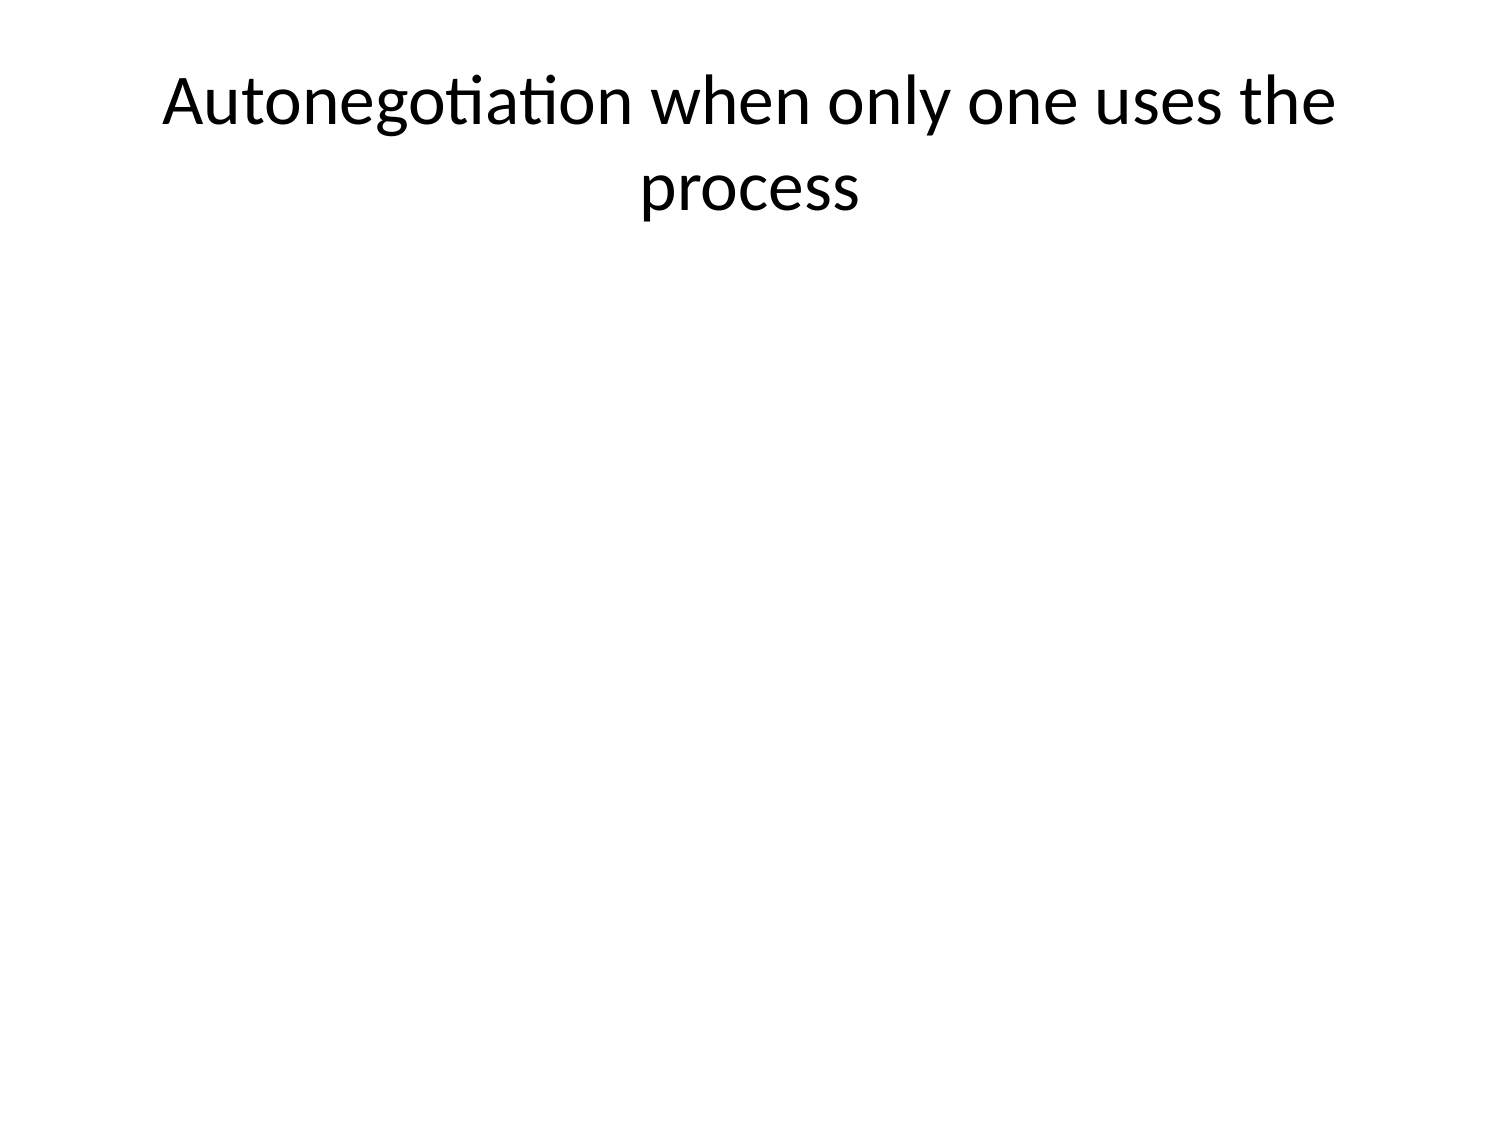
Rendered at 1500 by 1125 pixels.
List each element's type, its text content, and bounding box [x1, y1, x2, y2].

title Autonegotiation when only one uses the process [75, 45, 1425, 233]
